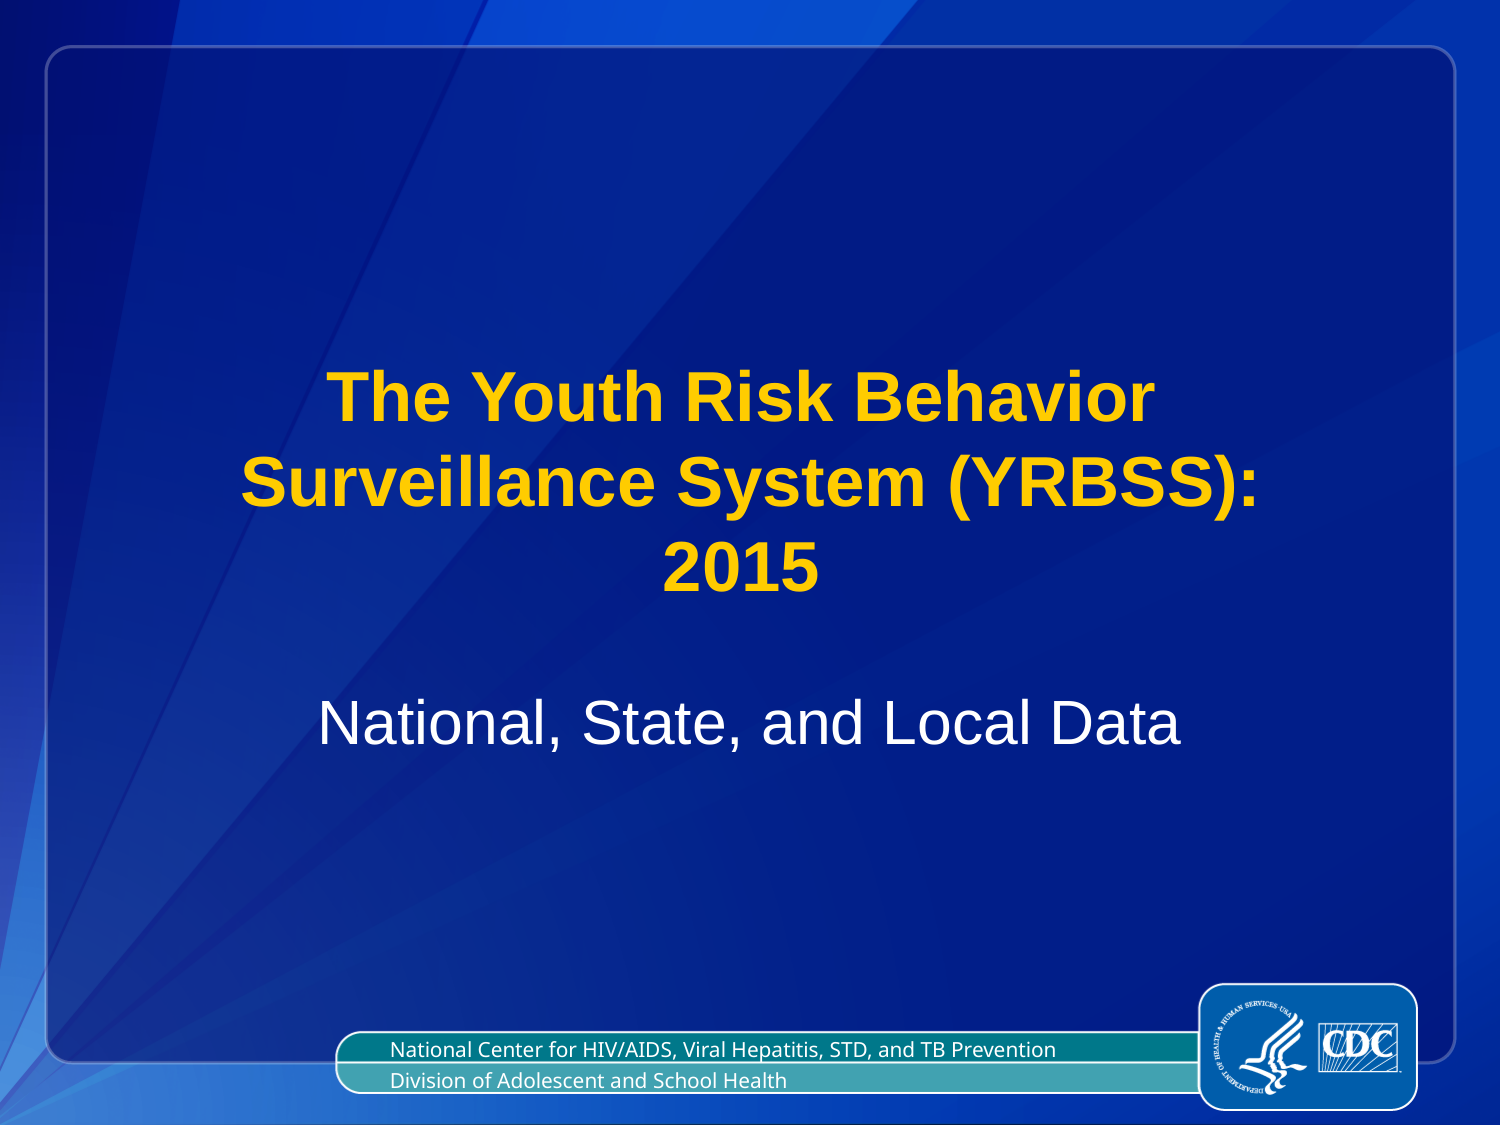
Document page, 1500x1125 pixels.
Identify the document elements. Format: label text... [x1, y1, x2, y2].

text_box National Center for HIV/AIDS, Viral Hepatitis, STD, and TB Prevention [374, 1028, 1213, 1060]
picture [0, 0, 1500, 1125]
subtitle National, State, and Local Data [222, 675, 1278, 925]
text_box Division of Adolescent and School Health [374, 1060, 1213, 1098]
title The Youth Risk Behavior Surveillance System (YRBSS): 2015 [112, 425, 1391, 613]
